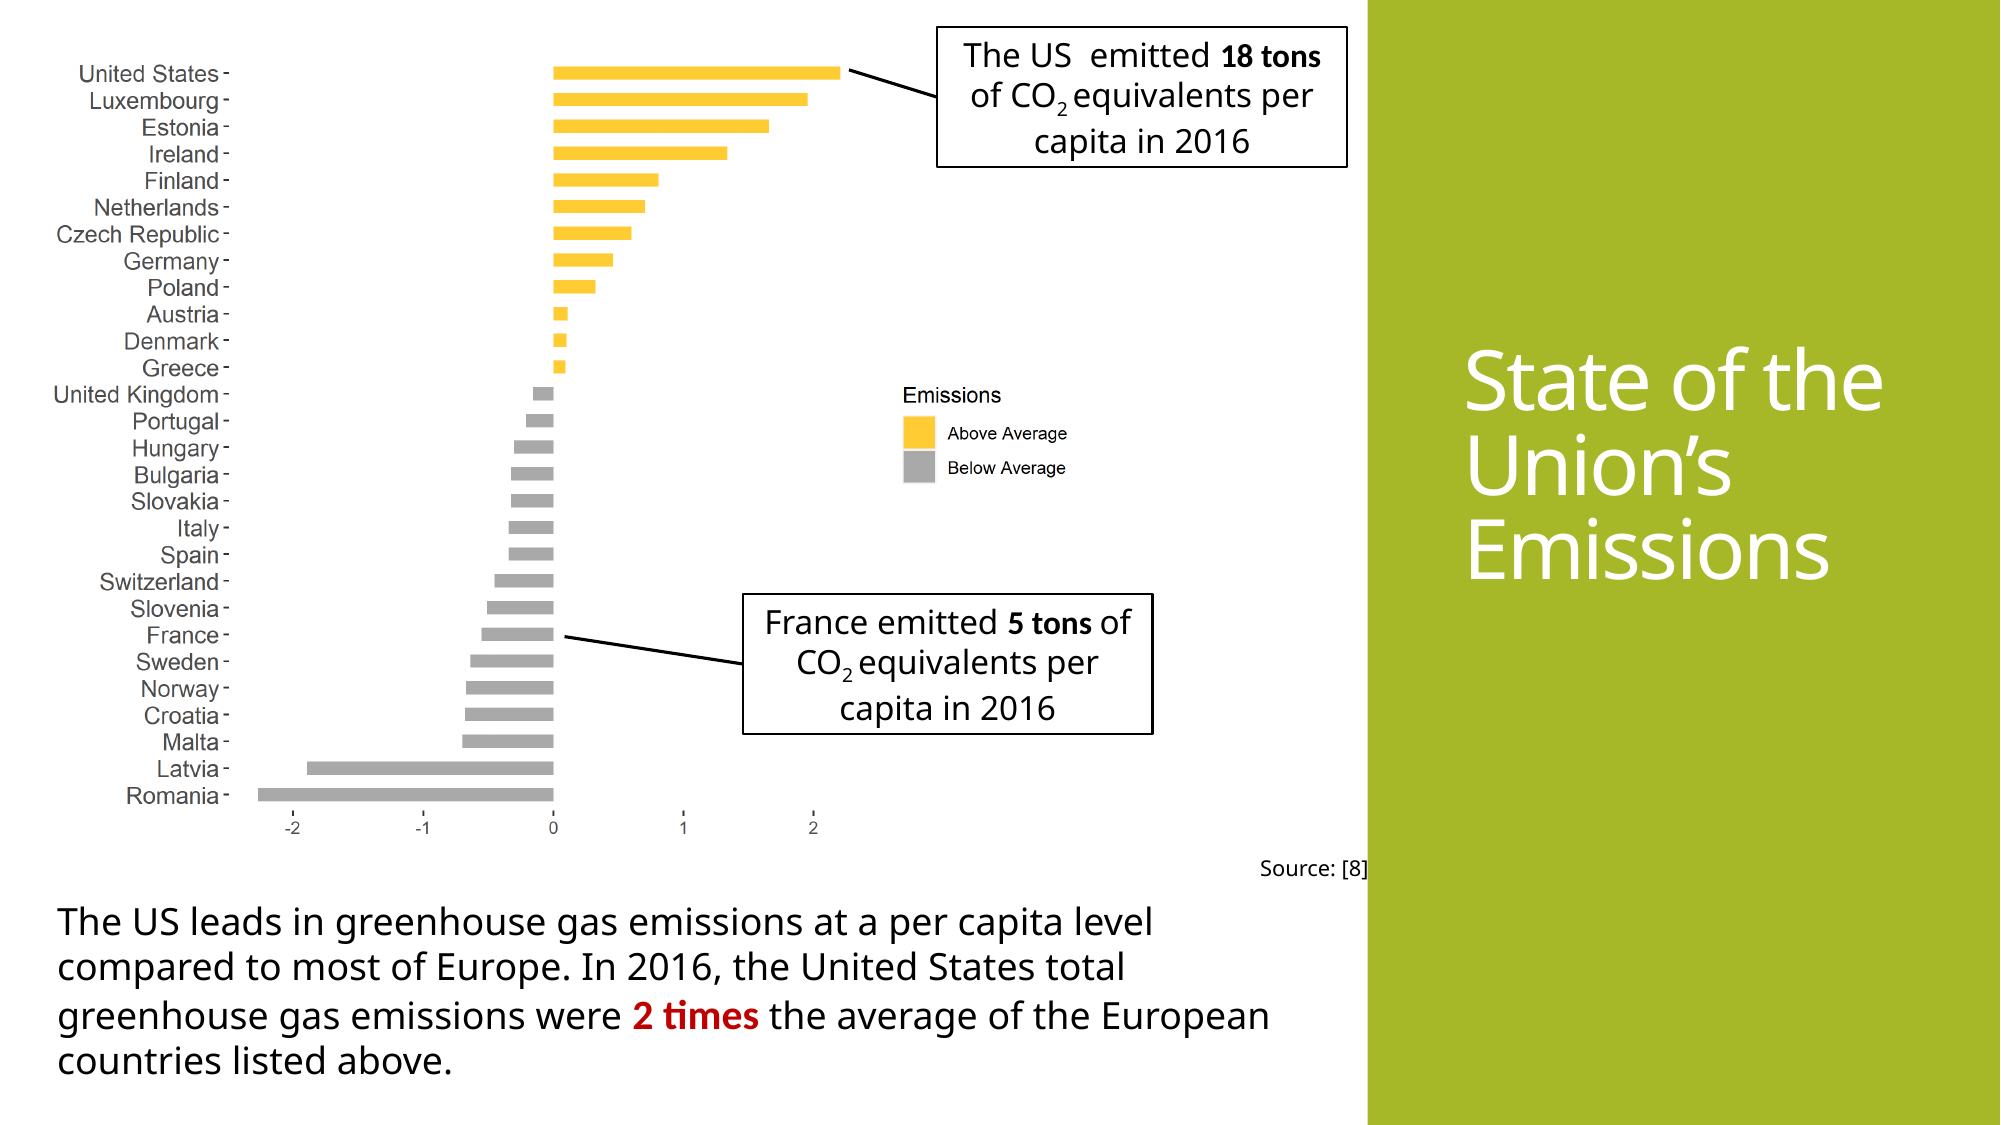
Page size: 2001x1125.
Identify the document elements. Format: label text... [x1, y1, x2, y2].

picture [41, 46, 1089, 848]
text_box The US emitted 18 tons of CO2 equivalents per capita in 2016 [936, 26, 1348, 168]
text_box [1366, 0, 2000, 1125]
title State of the Union’s Emissions [1448, 289, 2000, 605]
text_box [848, 69, 938, 96]
text_box France emitted 5 tons of CO2 equivalents per capita in 2016 [1089, 593, 1154, 735]
text_box Source: [8] [1245, 847, 1387, 888]
text_box The US leads in greenhouse gas emissions at a per capita level compared to most of Europe. In 2016, the United States total greenhouse gas emissions were 2 times the average of the European countries listed above. [42, 890, 1355, 1090]
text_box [564, 636, 744, 663]
